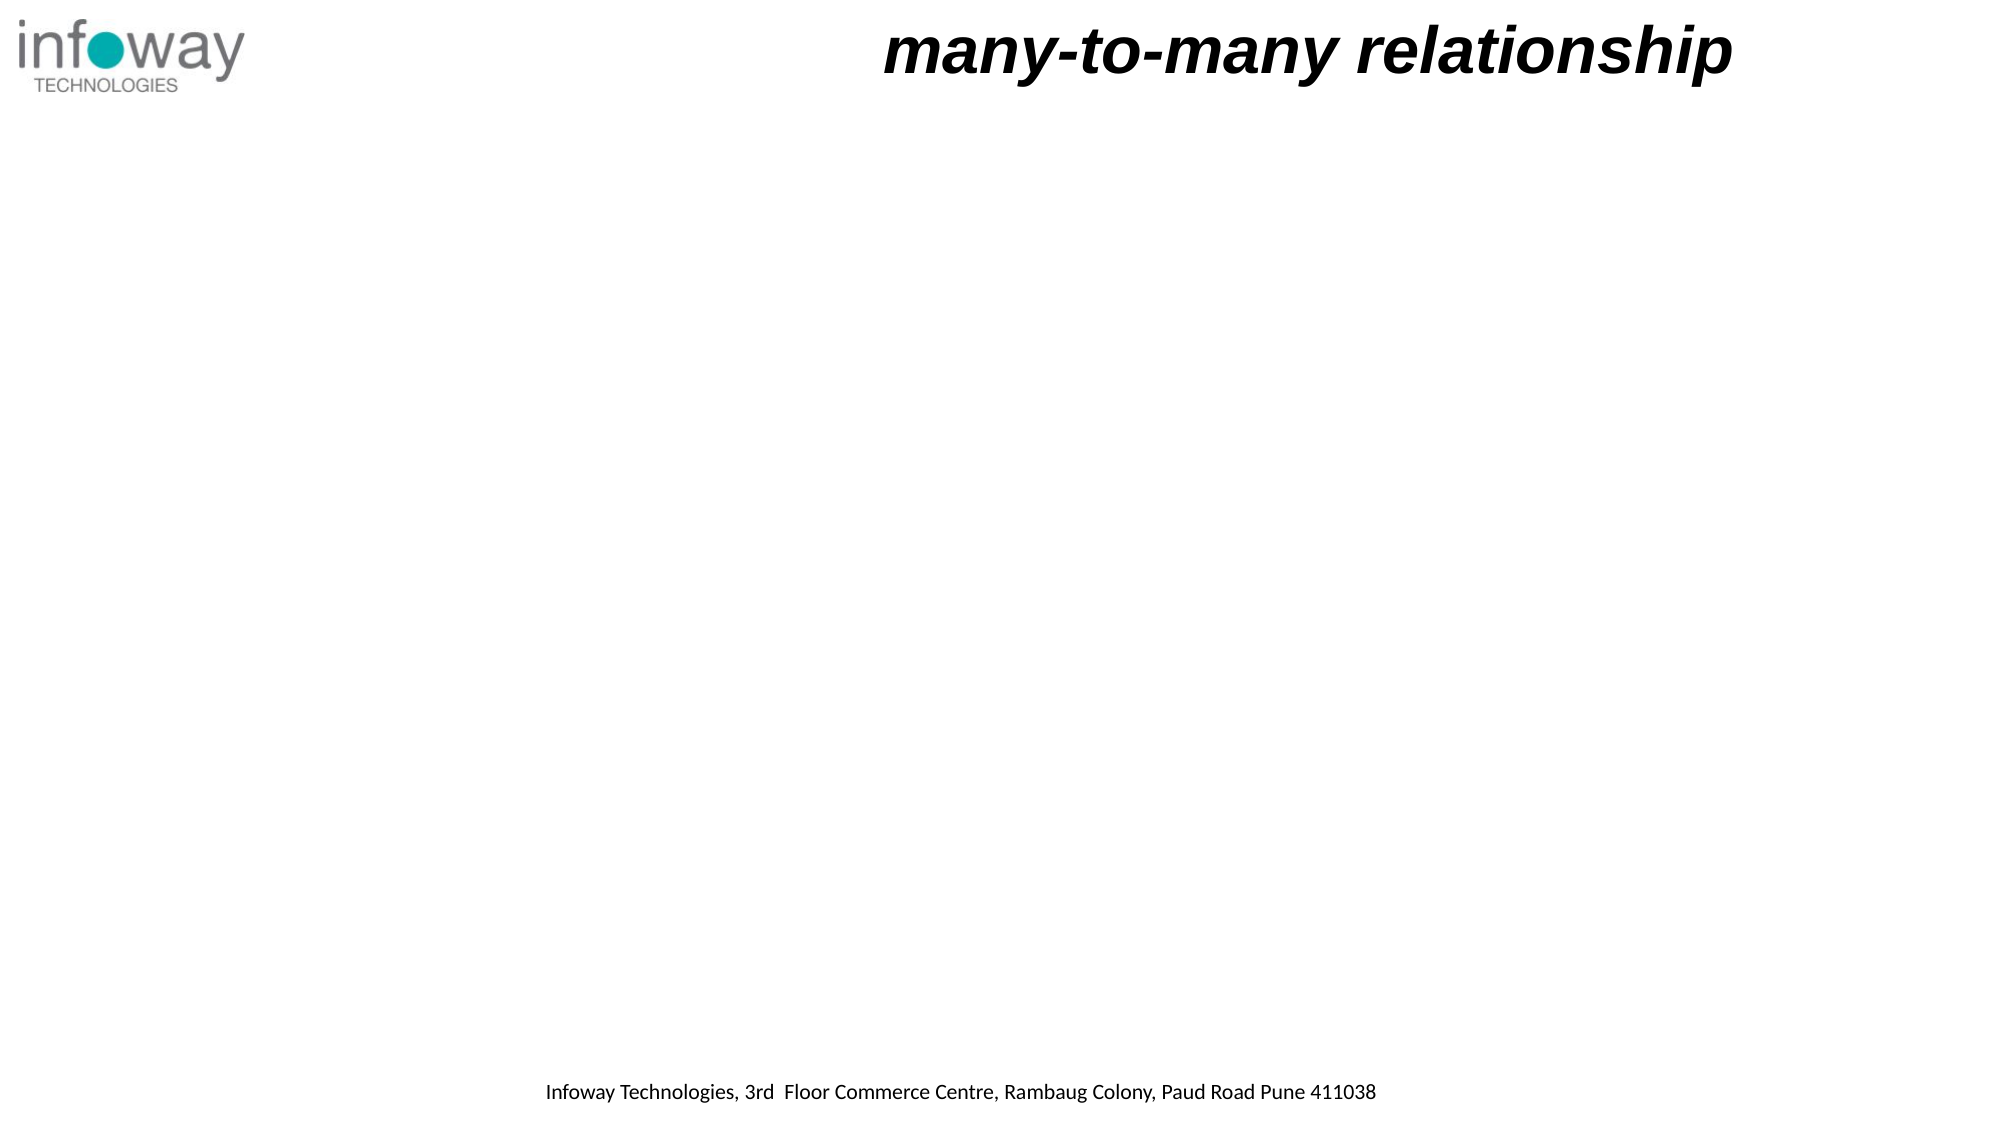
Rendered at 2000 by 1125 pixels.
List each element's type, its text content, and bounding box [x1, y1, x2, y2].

text_box many-to-many relationship [249, 0, 1750, 95]
text_box Infoway Technologies, 3rd Floor Commerce Centre, Rambaug Colony, Paud Road Pune 411038 [531, 1070, 1417, 1125]
picture [19, 18, 245, 93]
